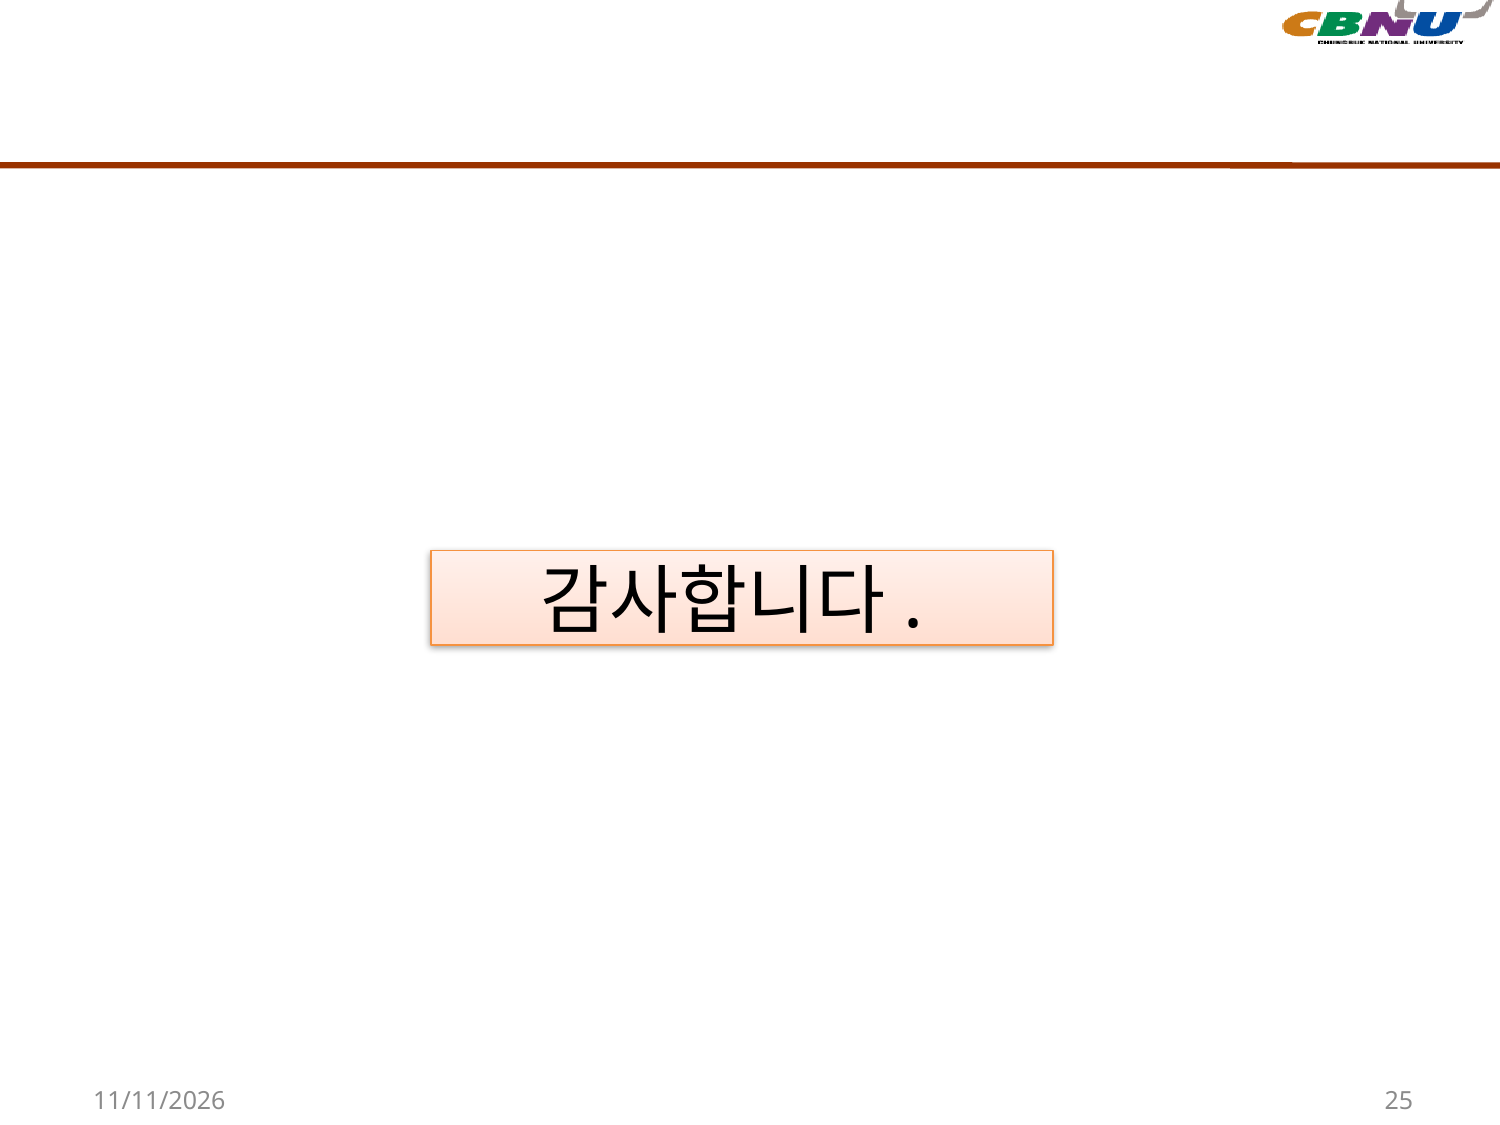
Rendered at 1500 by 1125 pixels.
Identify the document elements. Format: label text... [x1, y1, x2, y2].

picture [1277, 0, 1500, 47]
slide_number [78, 1078, 429, 1125]
title 감사합니다. [430, 550, 1054, 646]
slide_number 25 [1078, 1078, 1429, 1125]
